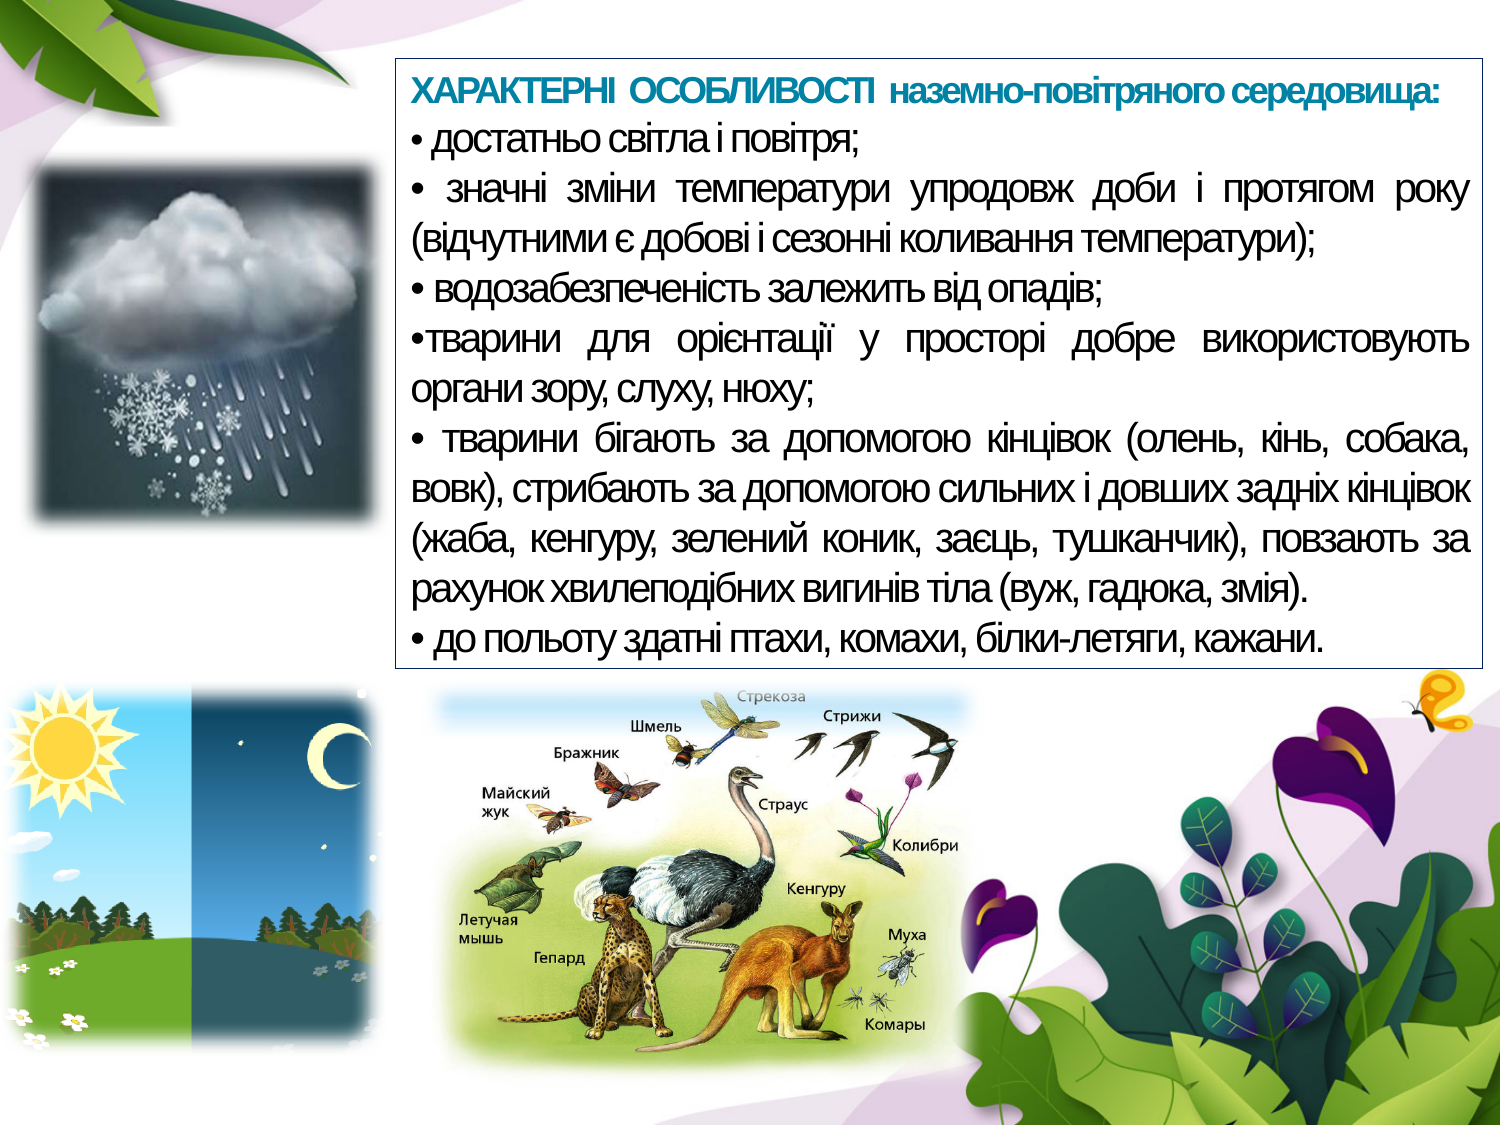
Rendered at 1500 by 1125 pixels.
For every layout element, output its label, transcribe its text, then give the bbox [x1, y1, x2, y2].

picture [0, 0, 1500, 1125]
text_box ХАРАКТЕРНІ ОСОБЛИВОСТІ наземно-повітряного середовища: • достатньо світла і повітря; • значні зміни температури упродовж доби і протягом року (відчутними є добові і сезонні коливання температури); • водозабезпеченість залежить від опадів; •тварини для орієнтації у просторі добре використовують органи зору, слуху, нюху; • тварини бігають за допомогою кінцівок (олень, кінь, собака, вовк), стрибають за допомогою сильних і довших задніх кінцівок (жаба, кенгуру, зелений коник, заєць, тушканчик), повзають за рахунок хвилеподібних вигинів тіла (вуж, гадюка, змія). • до польоту здатні птахи, комахи, білки-летяги, кажани. [395, 58, 1483, 669]
